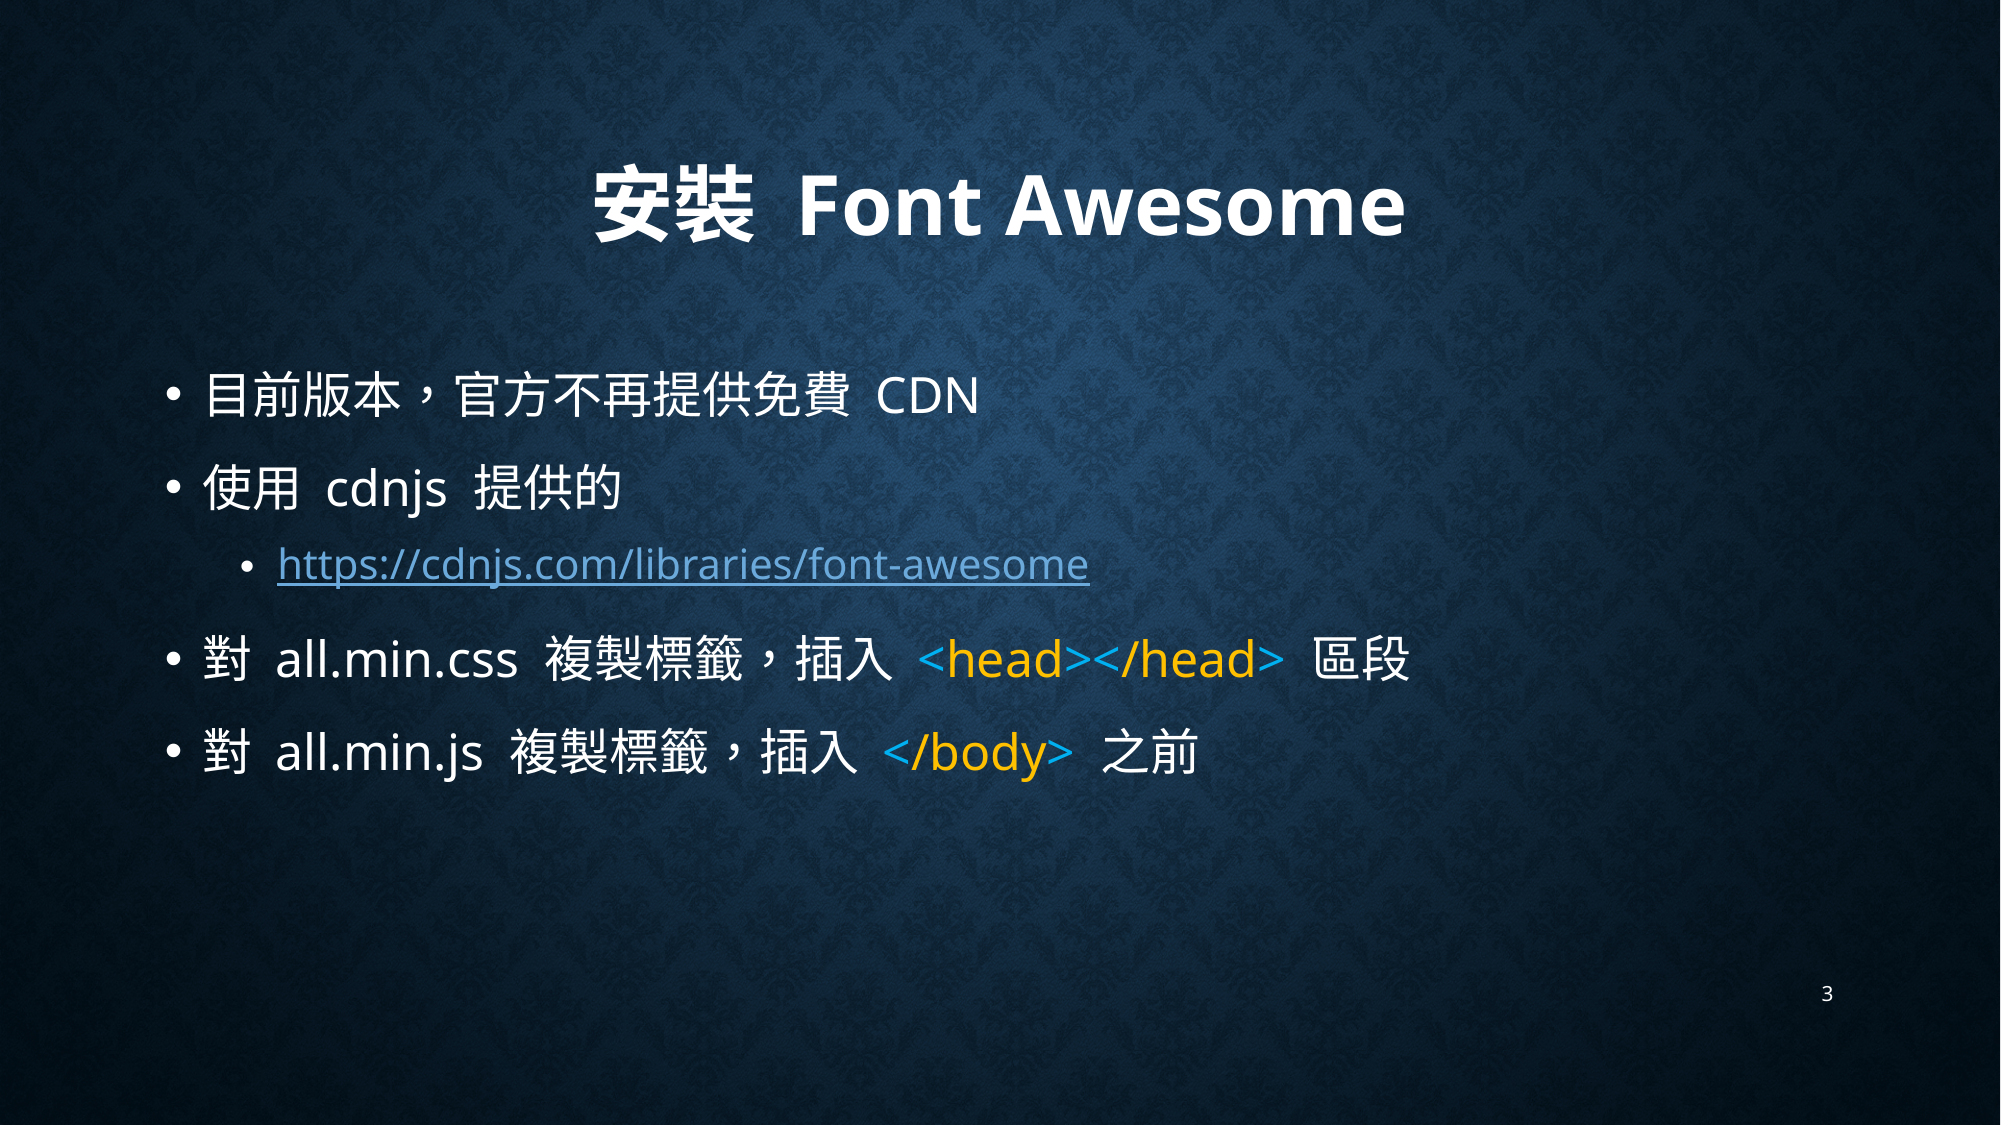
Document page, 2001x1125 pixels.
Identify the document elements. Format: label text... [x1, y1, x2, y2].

title 安裝 Font Awesome [149, 99, 1849, 318]
slide_number 3 [1724, 965, 1849, 1025]
list 目前版本，官方不再提供免費 CDN 使用 cdnjs 提供的 https://cdnjs.com/libraries/font-awesome 對 all.min.css 複製標籤，插入 <head></head> 區段 對 all.min.js 複製標籤，插入 </body> 之前 [149, 343, 1849, 950]
